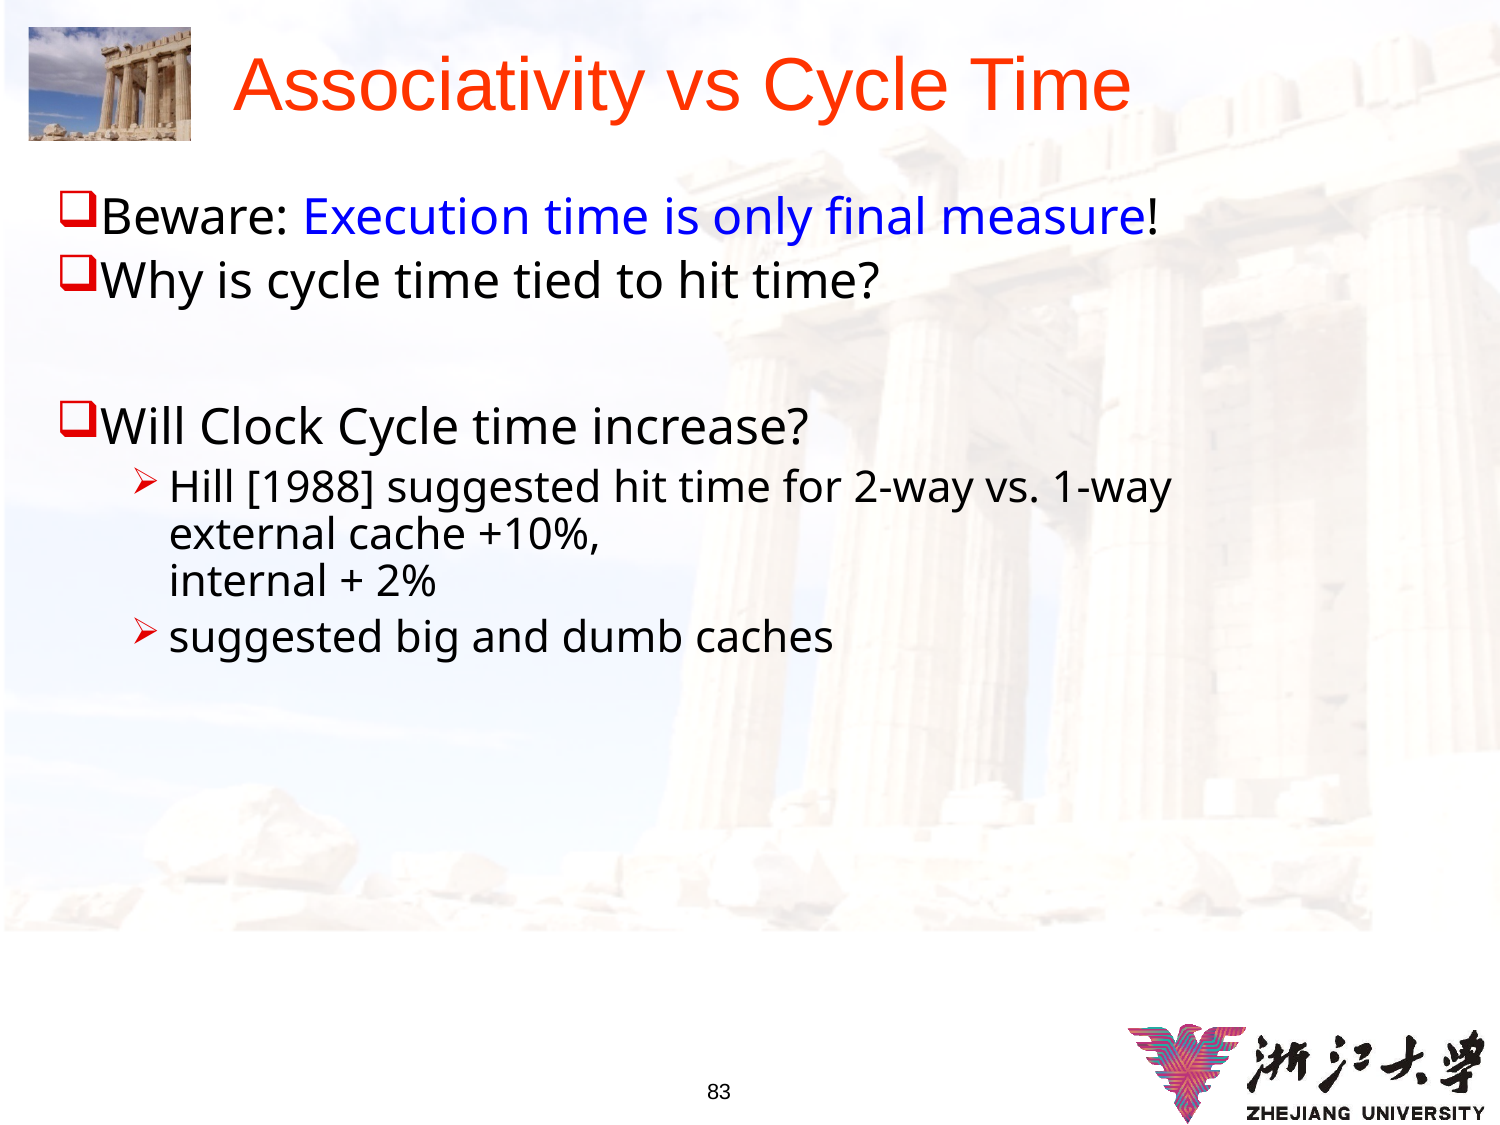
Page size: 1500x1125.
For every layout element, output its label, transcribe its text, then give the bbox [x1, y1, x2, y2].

title Associativity vs Cycle Time [218, 0, 1459, 161]
list Beware: Execution time is only final measure! Why is cycle time tied to hit time? Will Clock Cycle time increase? Hill [1988] suggested hit time for 2-way vs. 1-way external cache +10%, internal + 2% suggested big and dumb caches [41, 184, 1459, 972]
picture [0, 0, 1500, 1125]
